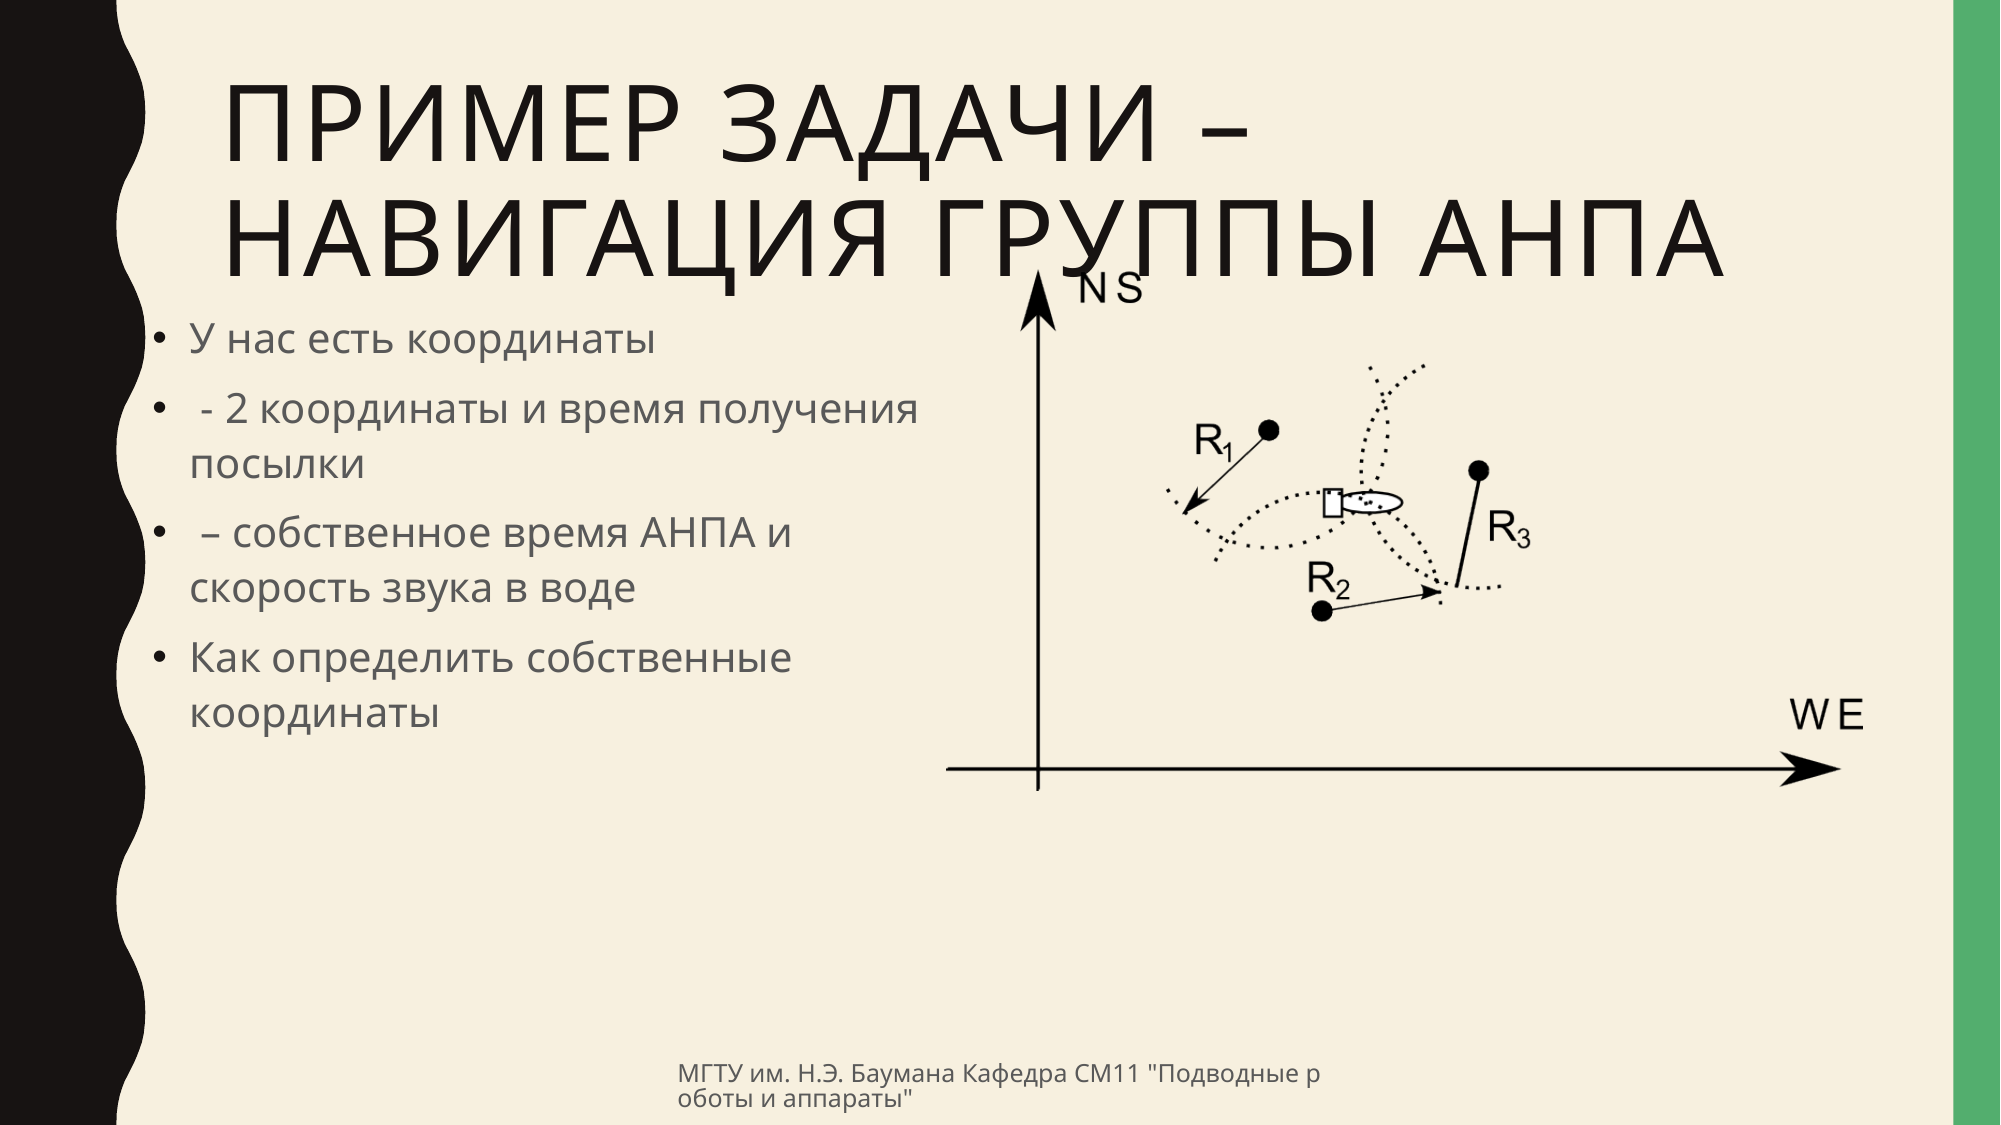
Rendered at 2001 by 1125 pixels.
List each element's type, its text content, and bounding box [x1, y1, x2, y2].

title Пример задачи – навигация группы АНПА [205, 62, 1875, 308]
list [946, 269, 1863, 791]
footer МГТУ им. Н.Э. Баумана Кафедра СМ11 "Подводные роботы и аппараты" [662, 1045, 1338, 1103]
